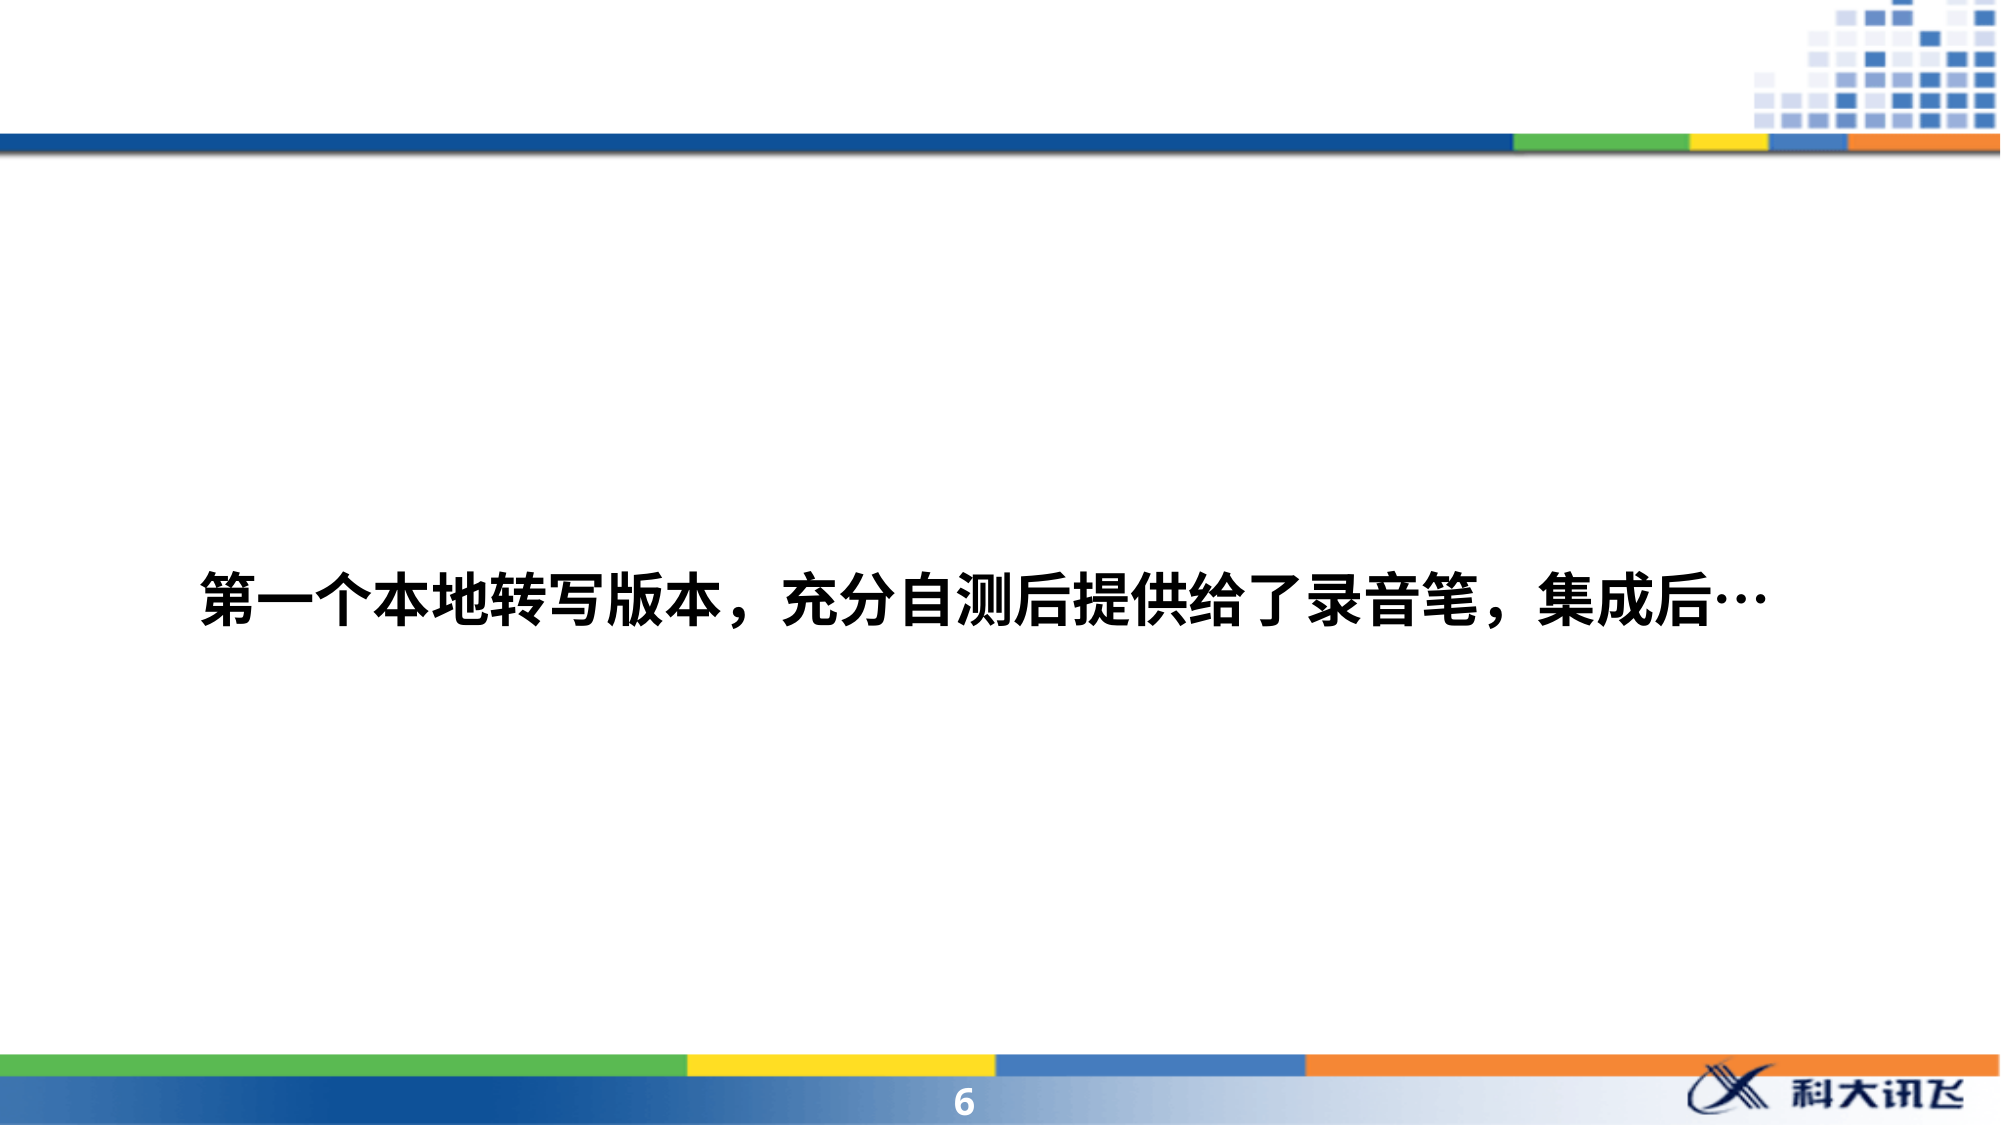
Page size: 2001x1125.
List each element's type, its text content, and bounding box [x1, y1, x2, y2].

list 第一个本地转写版本，充分自测后提供给了录音笔，集成后… [183, 513, 1819, 1125]
picture [0, 0, 2001, 1125]
